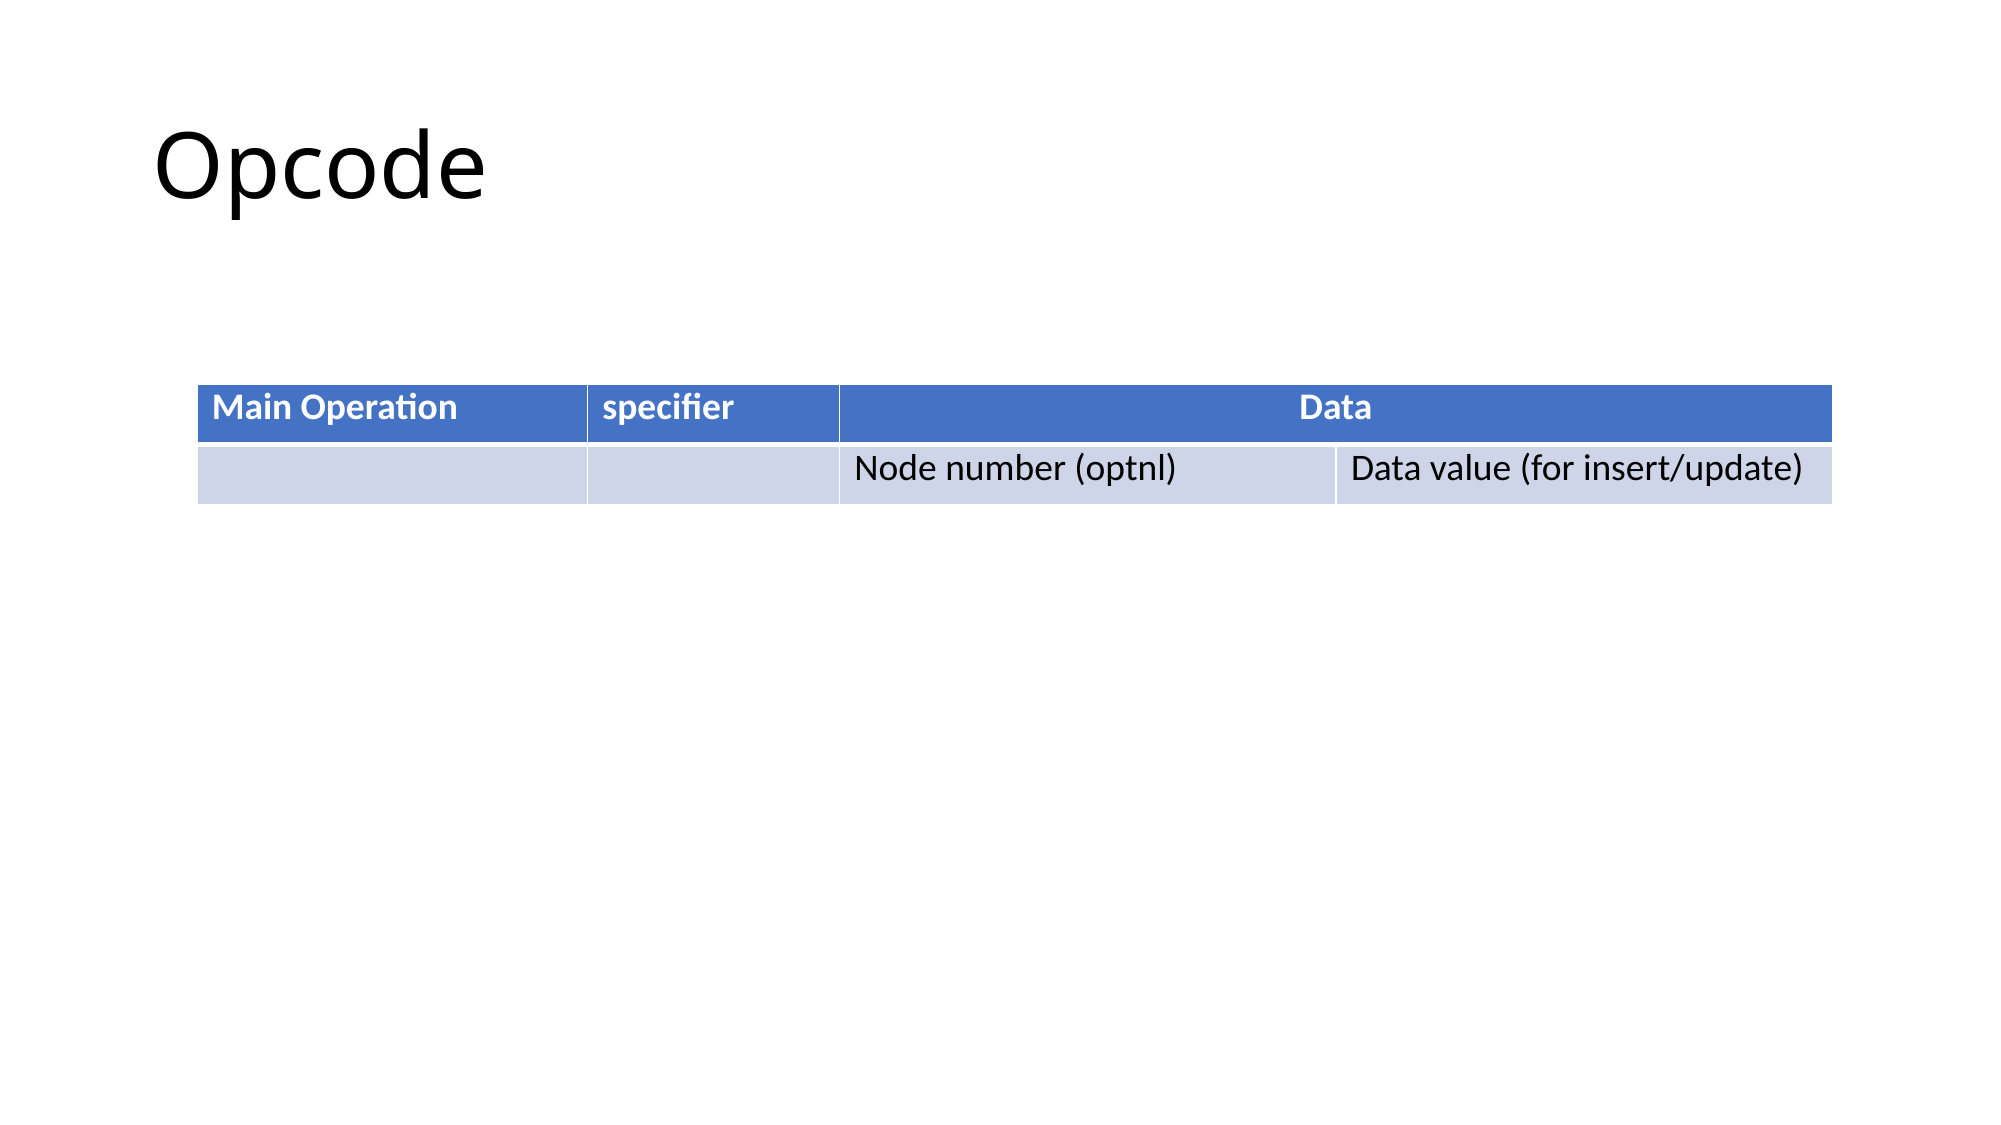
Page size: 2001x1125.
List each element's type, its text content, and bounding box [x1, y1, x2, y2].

table_cell Data value (for insert/update) [1337, 447, 1832, 504]
table_cell [198, 447, 587, 504]
table_header specifier [588, 385, 839, 442]
table_header Data [840, 385, 1832, 442]
table_header Main Operation [198, 385, 587, 442]
title Opcode [137, 59, 1863, 278]
table_cell [588, 447, 839, 504]
table_cell Node number (optnl) [840, 447, 1335, 504]
